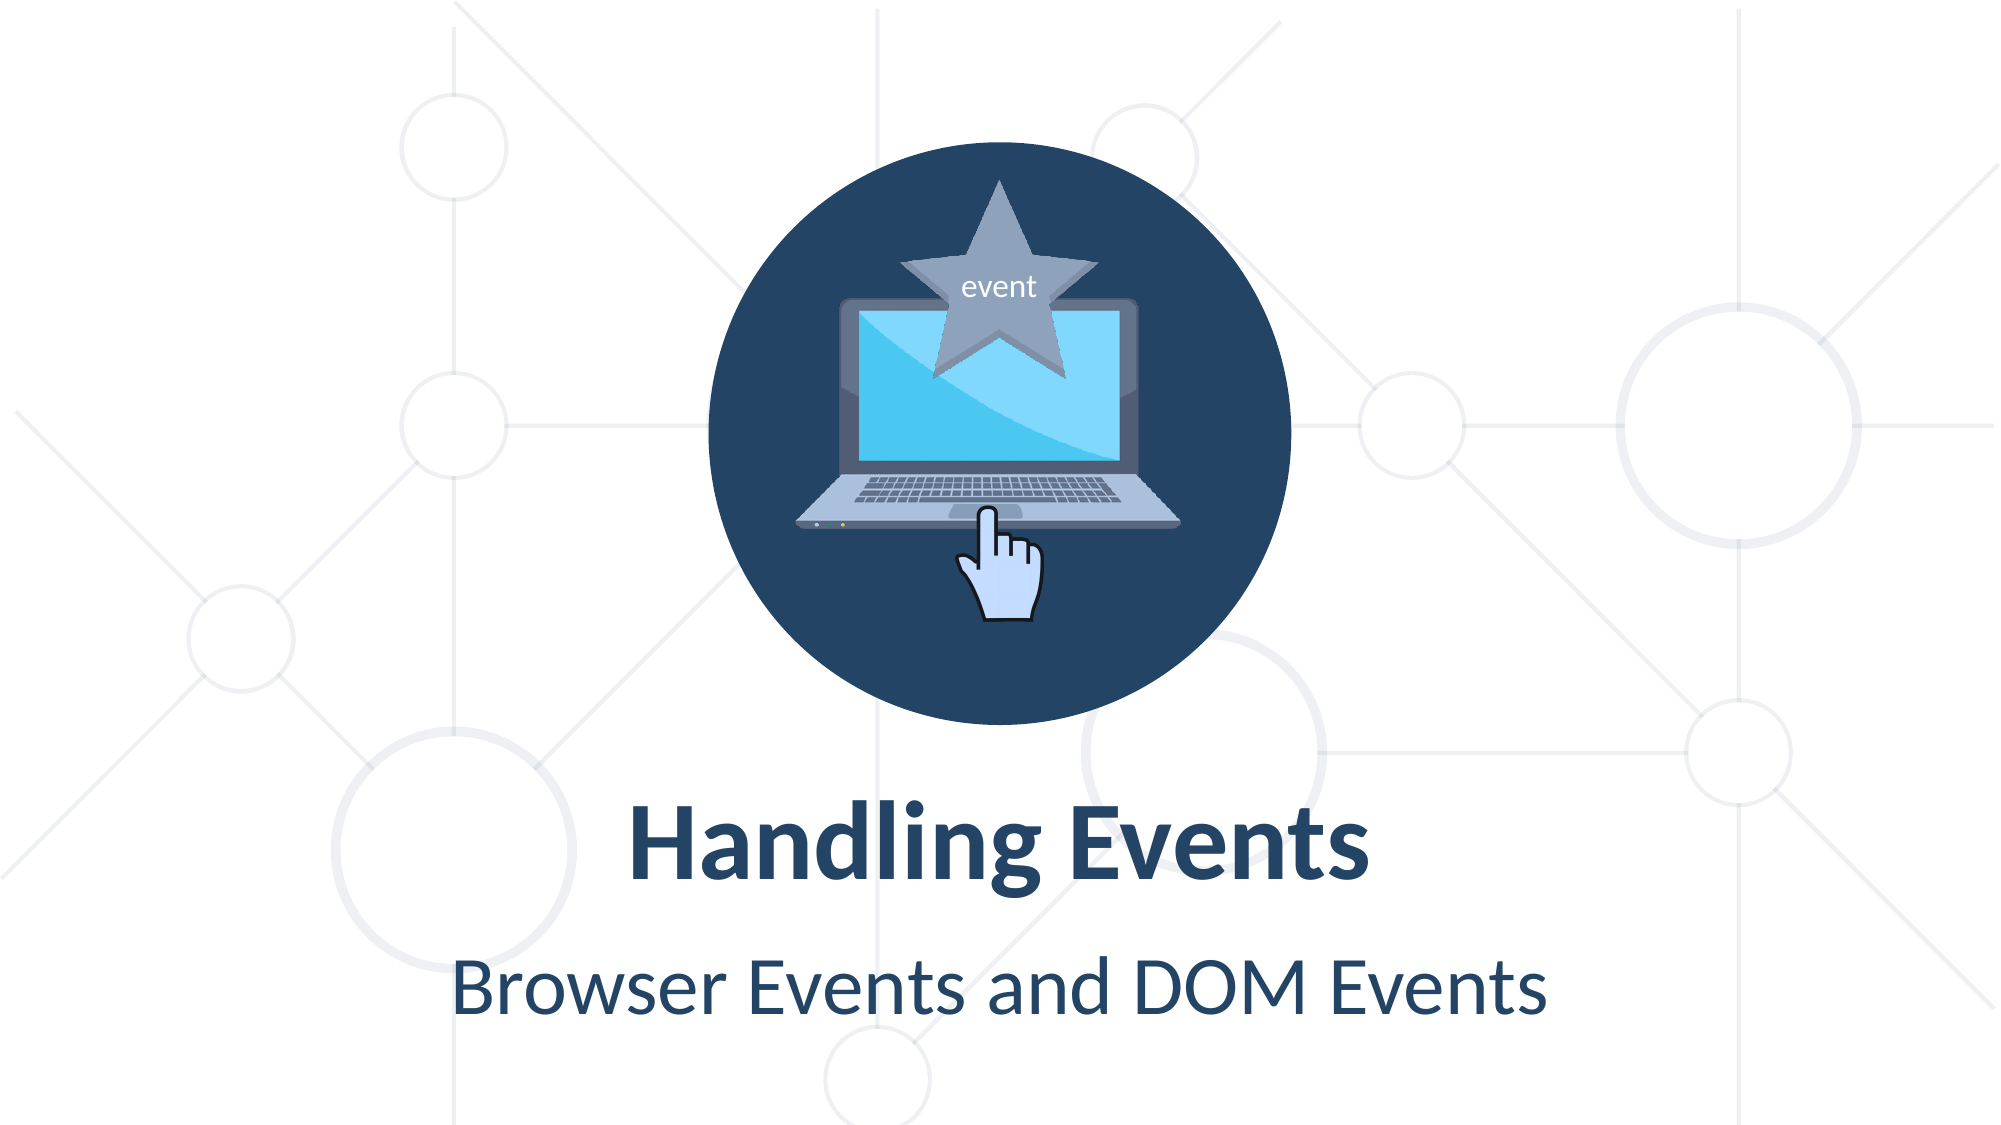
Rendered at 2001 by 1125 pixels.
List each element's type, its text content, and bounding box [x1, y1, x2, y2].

subtitle Browser Events and DOM Events [100, 916, 1900, 1043]
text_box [775, 179, 1202, 628]
title Handling Events [100, 771, 1900, 898]
